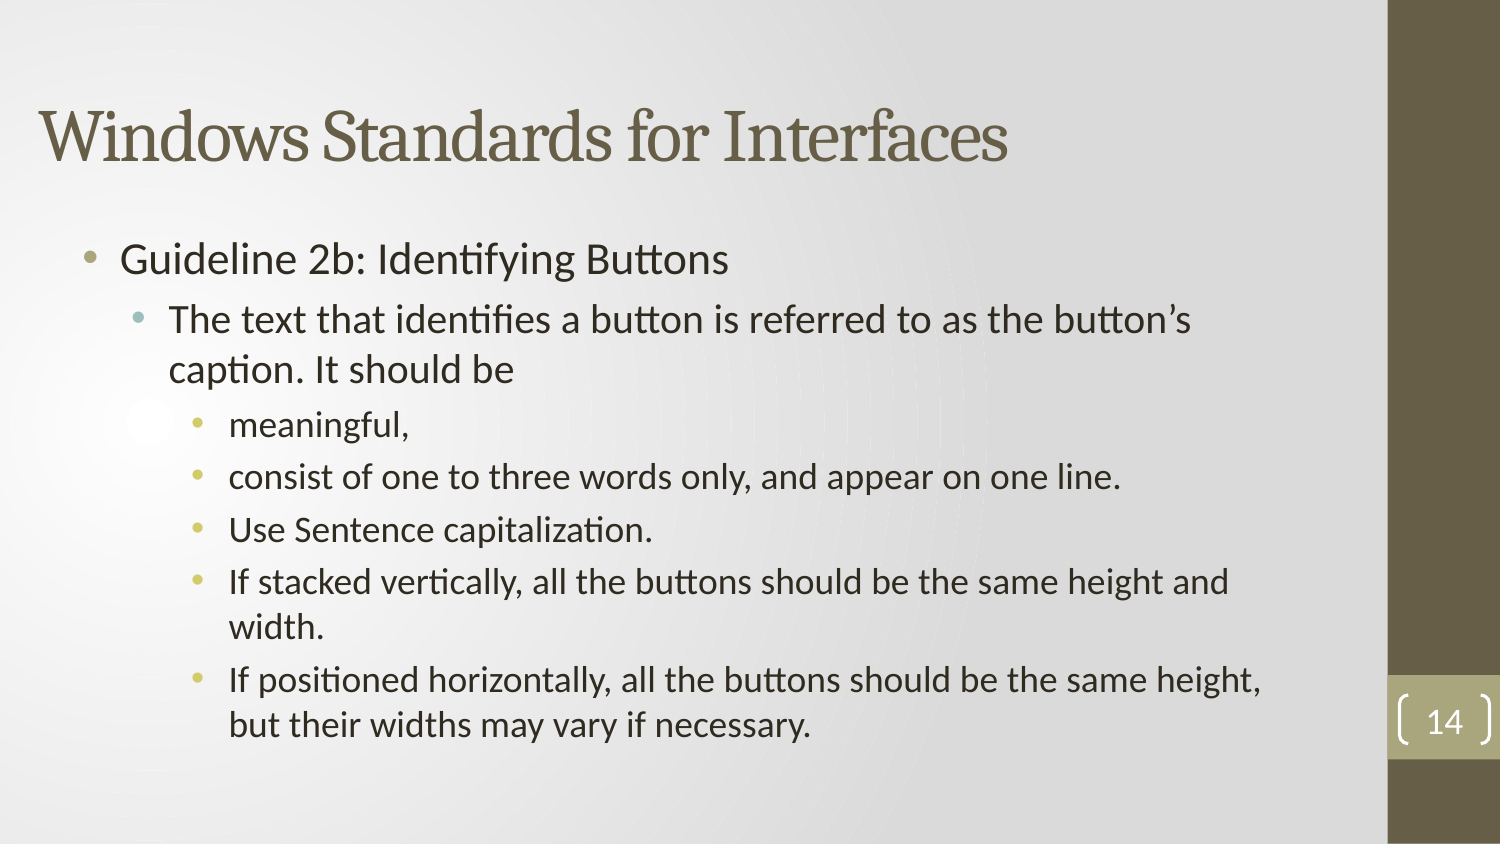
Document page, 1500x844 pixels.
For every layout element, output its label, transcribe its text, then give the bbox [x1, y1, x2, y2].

slide_number 14 [1397, 693, 1492, 746]
text_box Guideline 2b: Identifying Buttons The text that identifies a button is referred to as the button’s caption. It should be meaningful, consist of one to three words only, and appear on one line. Use Sentence capitalization. If stacked vertically, all the buttons should be the same height and width. If positioned horizontally, all the buttons should be the same height, but their widths may vary if necessary. [48, 221, 1333, 756]
title Windows Standards for Interfaces [23, 65, 1387, 197]
